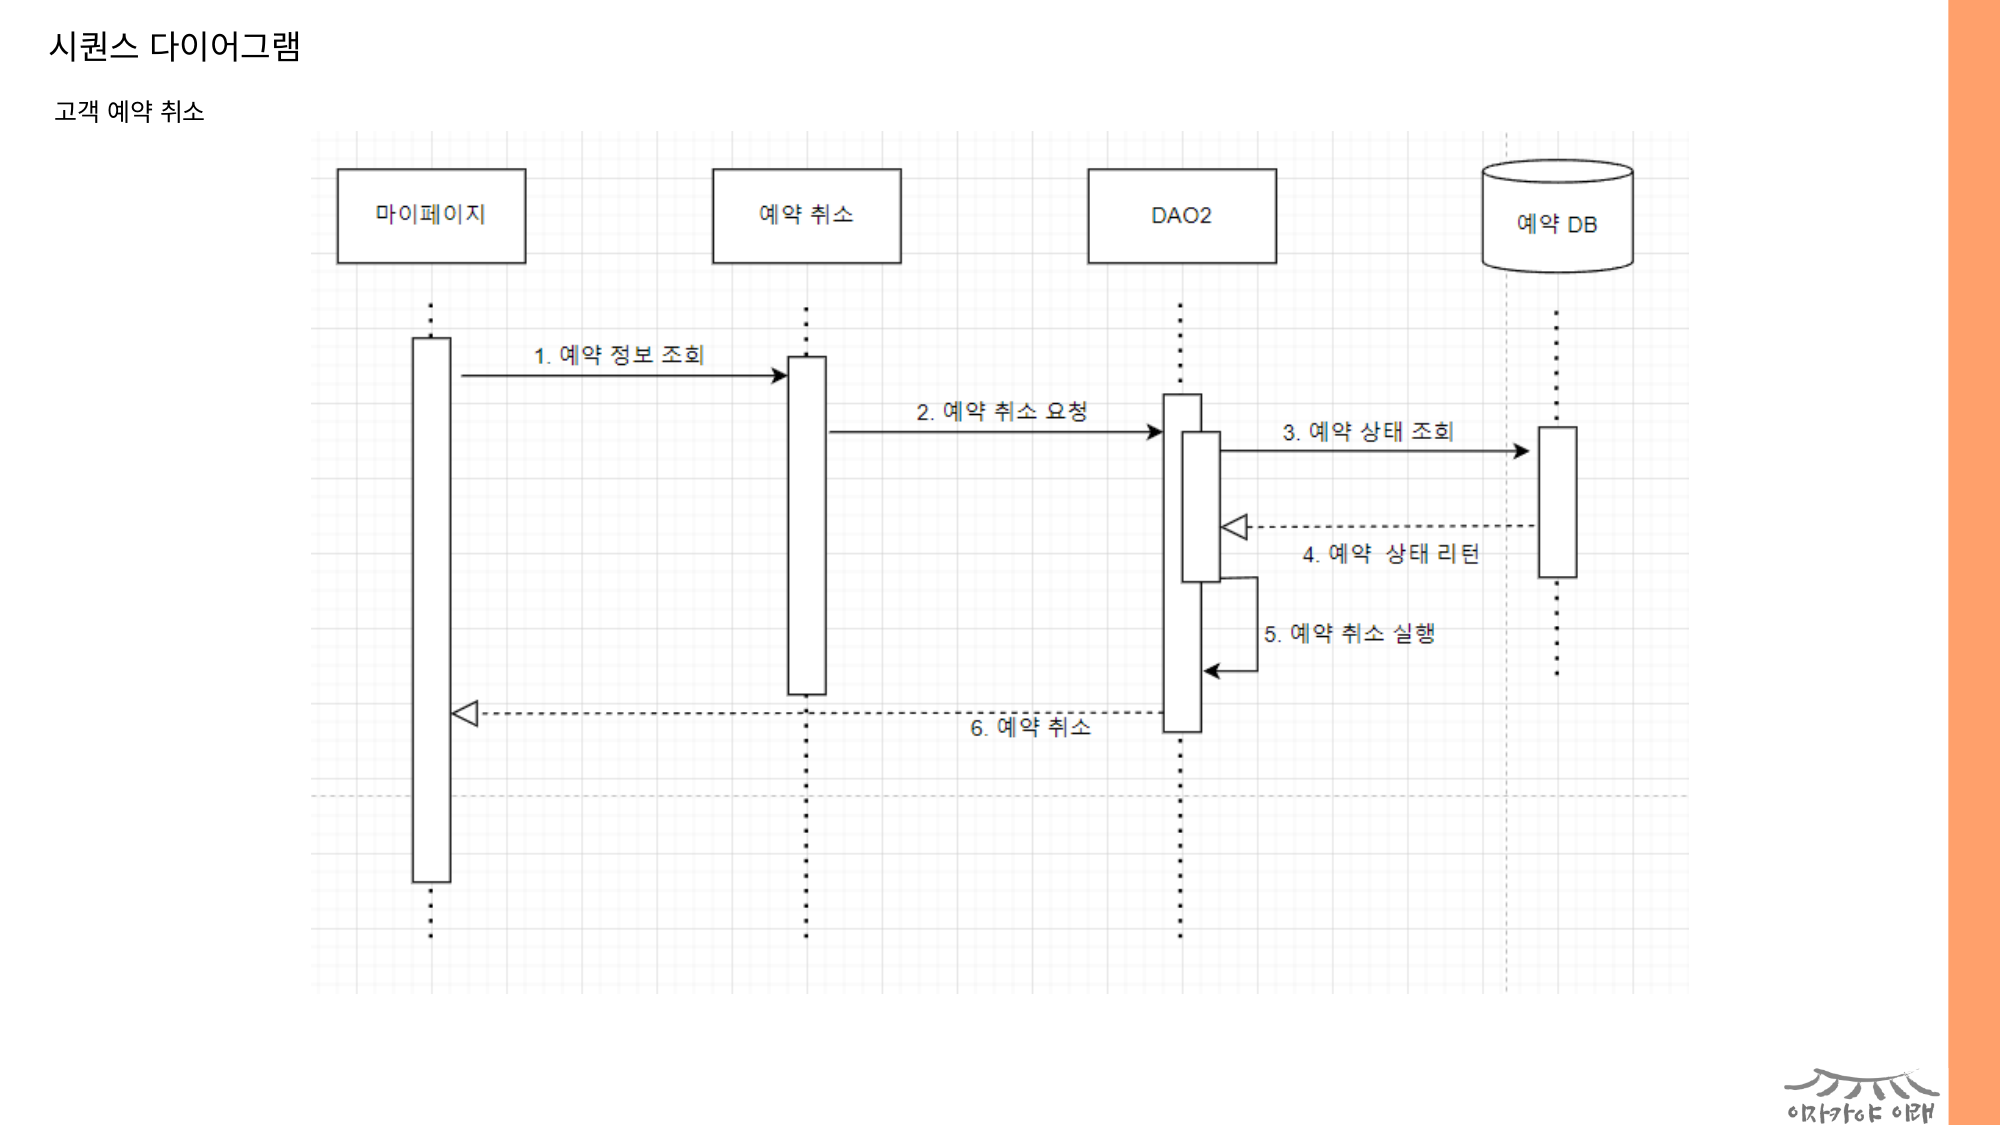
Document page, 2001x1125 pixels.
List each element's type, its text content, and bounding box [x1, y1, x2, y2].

text_box [1947, 0, 2000, 1125]
picture [311, 131, 1689, 994]
text_box 고객 예약 취소 [39, 88, 222, 134]
picture [1776, 1068, 1949, 1125]
text_box 시퀀스 다이어그램 [33, 18, 317, 74]
